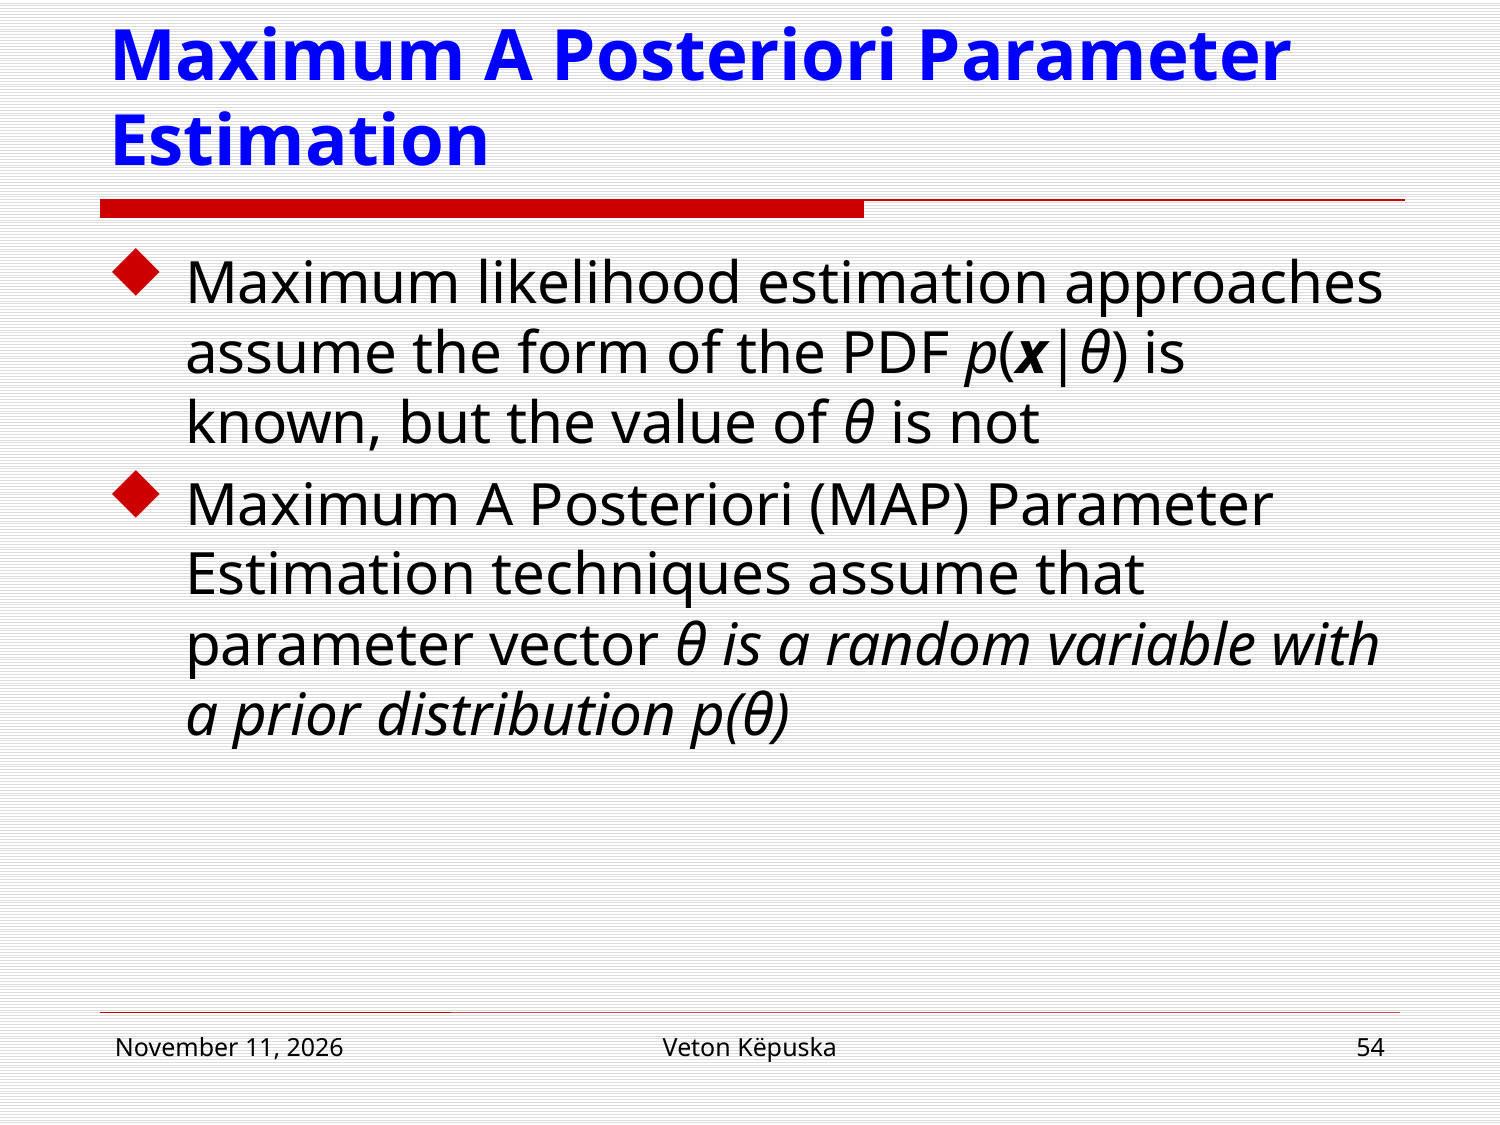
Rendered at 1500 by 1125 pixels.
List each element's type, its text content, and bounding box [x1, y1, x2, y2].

slide_number 54 [1074, 1024, 1401, 1103]
list Maximum likelihood estimation approaches assume the form of the PDF p(x|θ) is known, but the value of θ is not Maximum A Posteriori (MAP) Parameter Estimation techniques assume that parameter vector θ is a random variable with a prior distribution p(θ) [92, 237, 1406, 988]
footer Veton Këpuska [512, 1024, 988, 1103]
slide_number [99, 1024, 426, 1103]
title Maximum A Posteriori Parameter Estimation [93, 49, 1407, 188]
